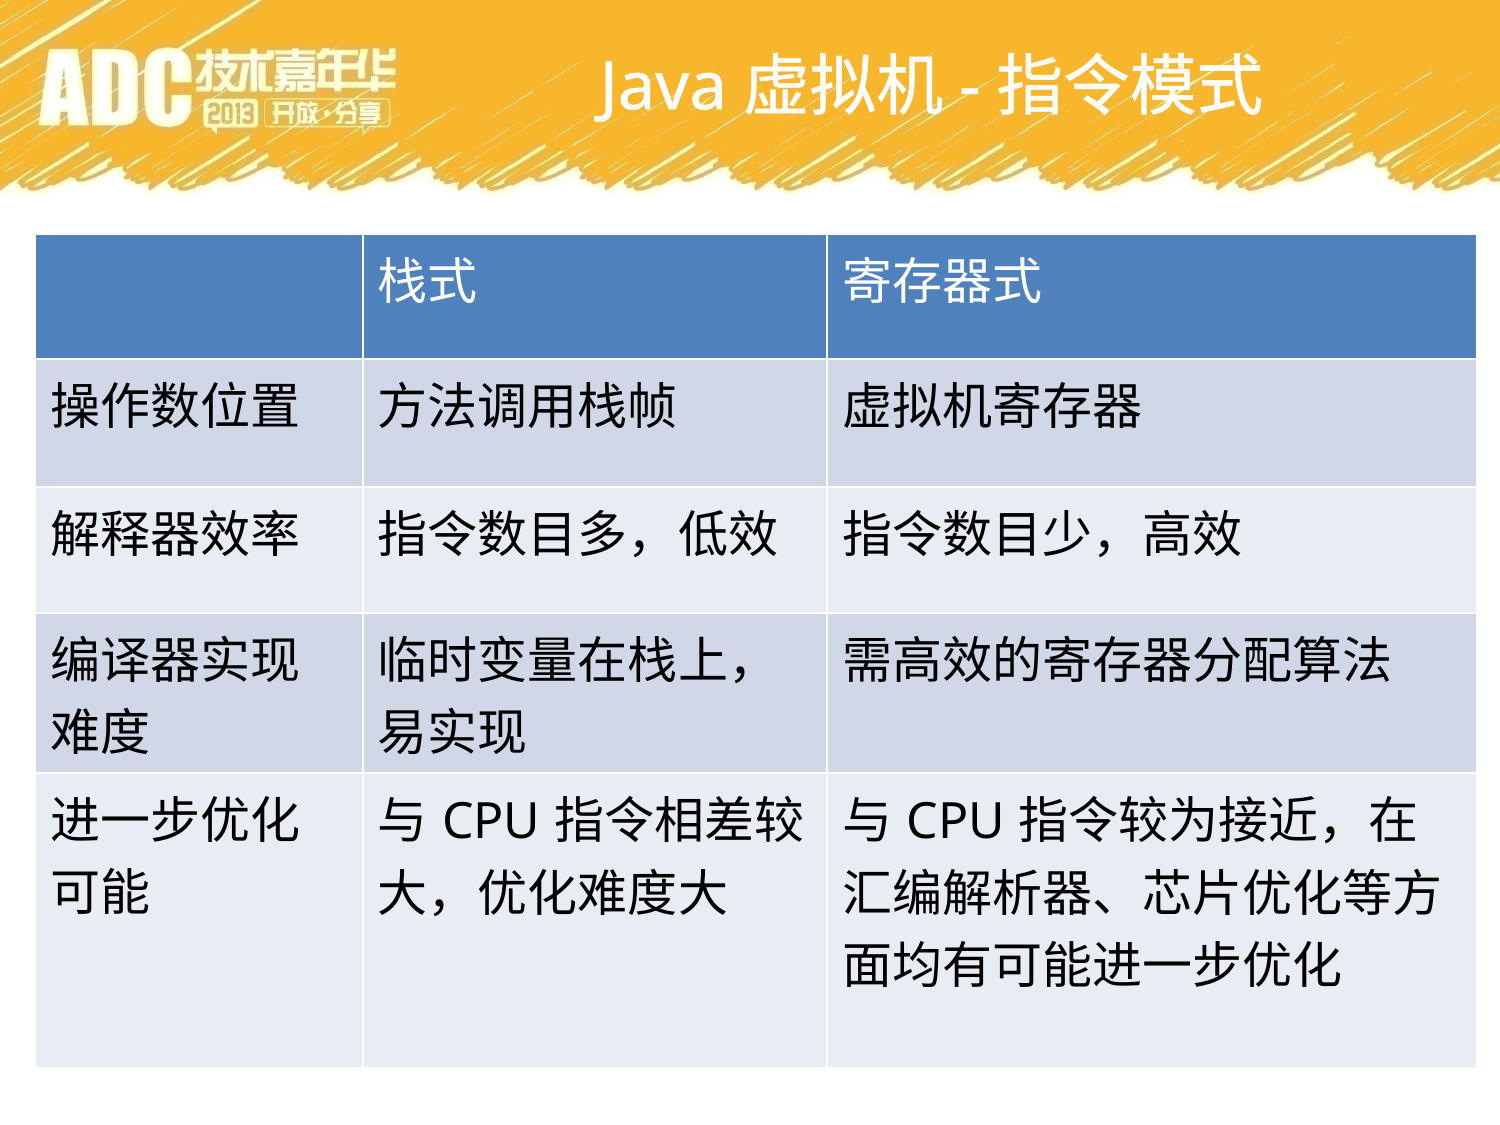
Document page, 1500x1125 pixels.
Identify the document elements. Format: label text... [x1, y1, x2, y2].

table_cell 临时变量在栈上，易实现 [364, 614, 826, 772]
text_box Java虚拟机-指令模式 [420, 33, 1443, 154]
table_cell 指令数目多，低效 [364, 488, 826, 612]
table_header 栈式 [364, 235, 826, 358]
picture [0, 0, 1500, 1125]
table_header [36, 235, 362, 358]
table_cell 进一步优化可能 [36, 774, 362, 1067]
table_cell 编译器实现难度 [36, 614, 362, 772]
table_cell 与CPU指令相差较大，优化难度大 [364, 774, 826, 1067]
table_cell 操作数位置 [36, 360, 362, 486]
table_cell 解释器效率 [36, 488, 362, 612]
table_header 寄存器式 [828, 235, 1476, 358]
table_cell 需高效的寄存器分配算法 [828, 614, 1476, 772]
table_cell 指令数目少，高效 [828, 488, 1476, 612]
table_cell 虚拟机寄存器 [828, 360, 1476, 486]
table_cell 方法调用栈帧 [364, 360, 826, 486]
table_cell 与CPU指令较为接近，在汇编解析器、芯片优化等方面均有可能进一步优化 [828, 774, 1476, 1067]
